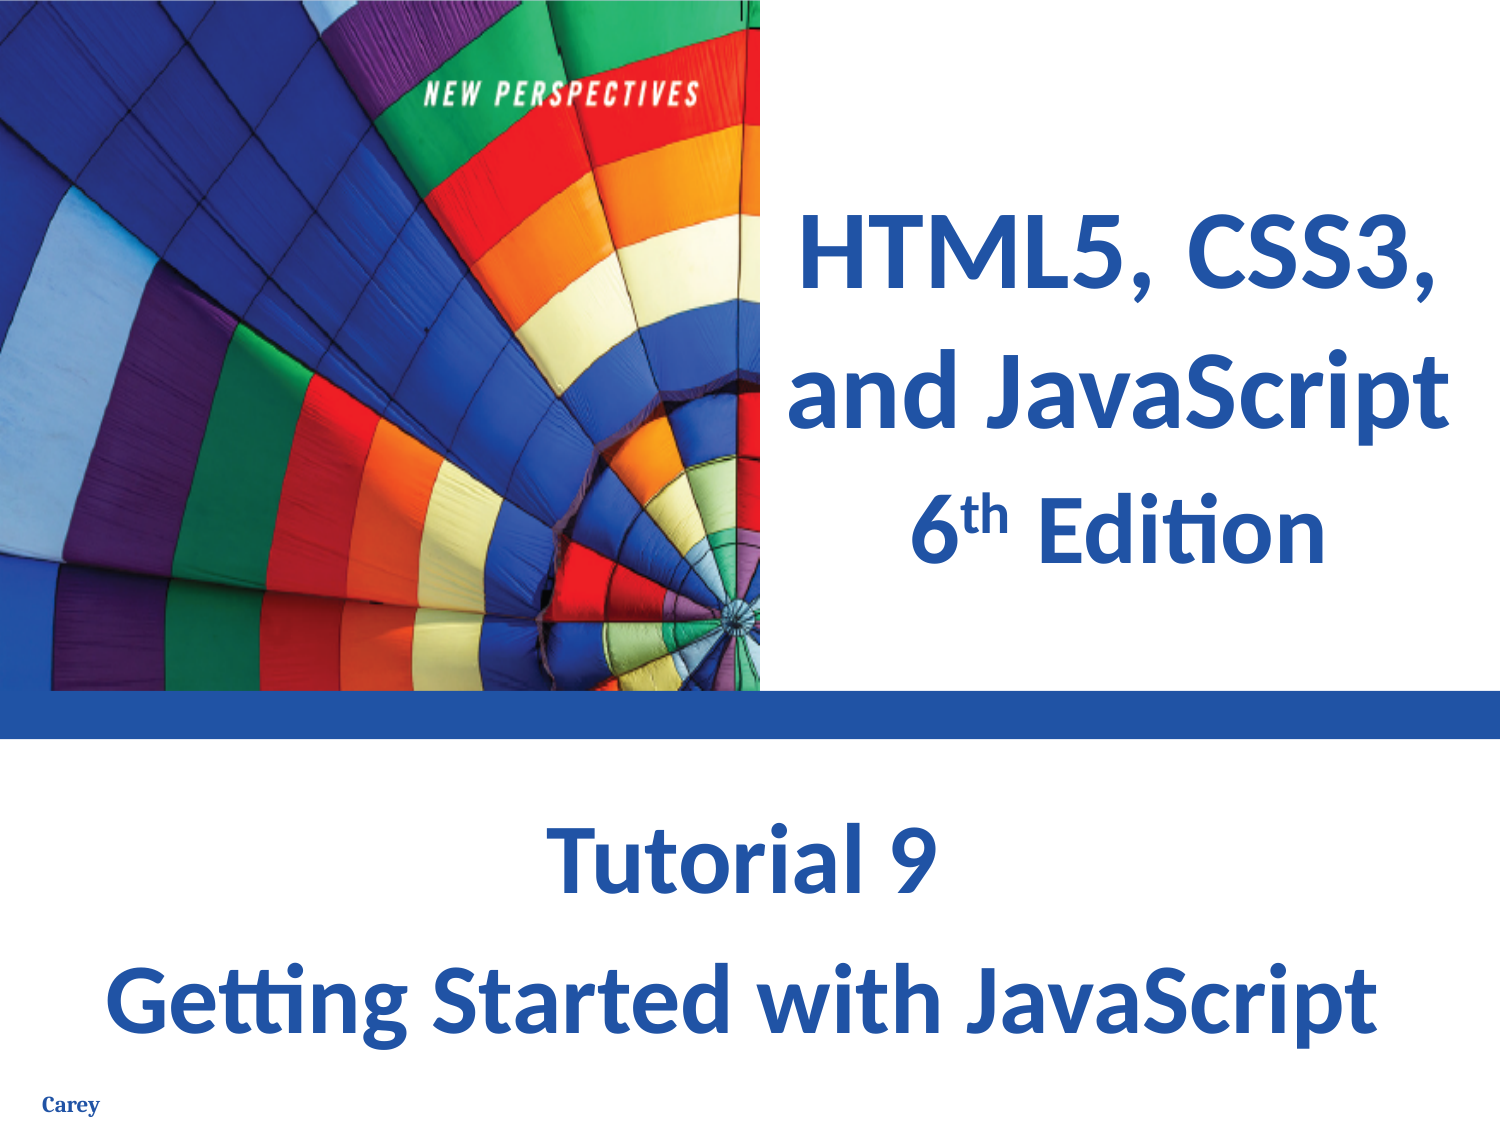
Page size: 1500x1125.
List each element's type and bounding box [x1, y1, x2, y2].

picture [0, 0, 760, 690]
